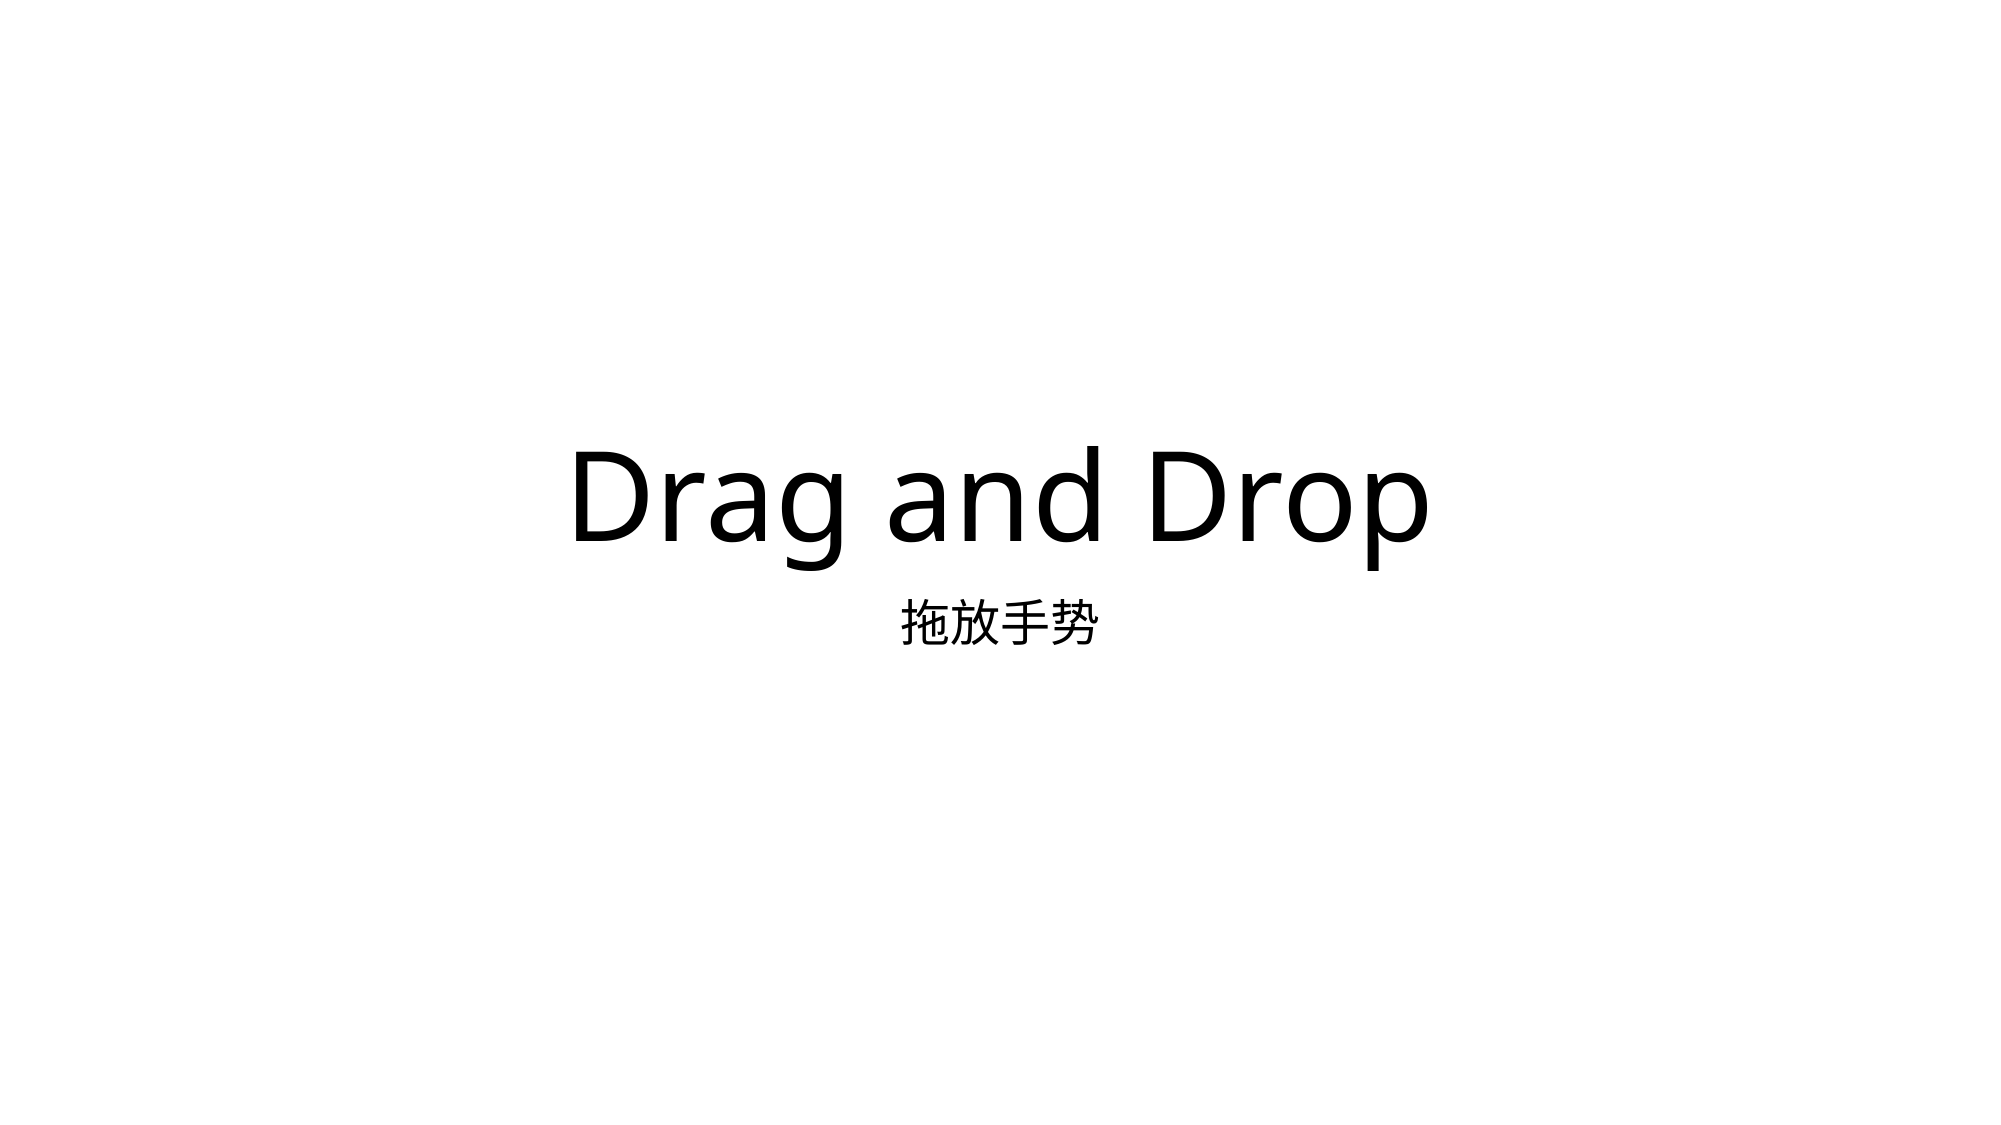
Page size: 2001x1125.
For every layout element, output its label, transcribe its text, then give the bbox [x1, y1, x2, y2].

title Drag and Drop [249, 184, 1750, 576]
subtitle 拖放手势 [249, 590, 1750, 863]
